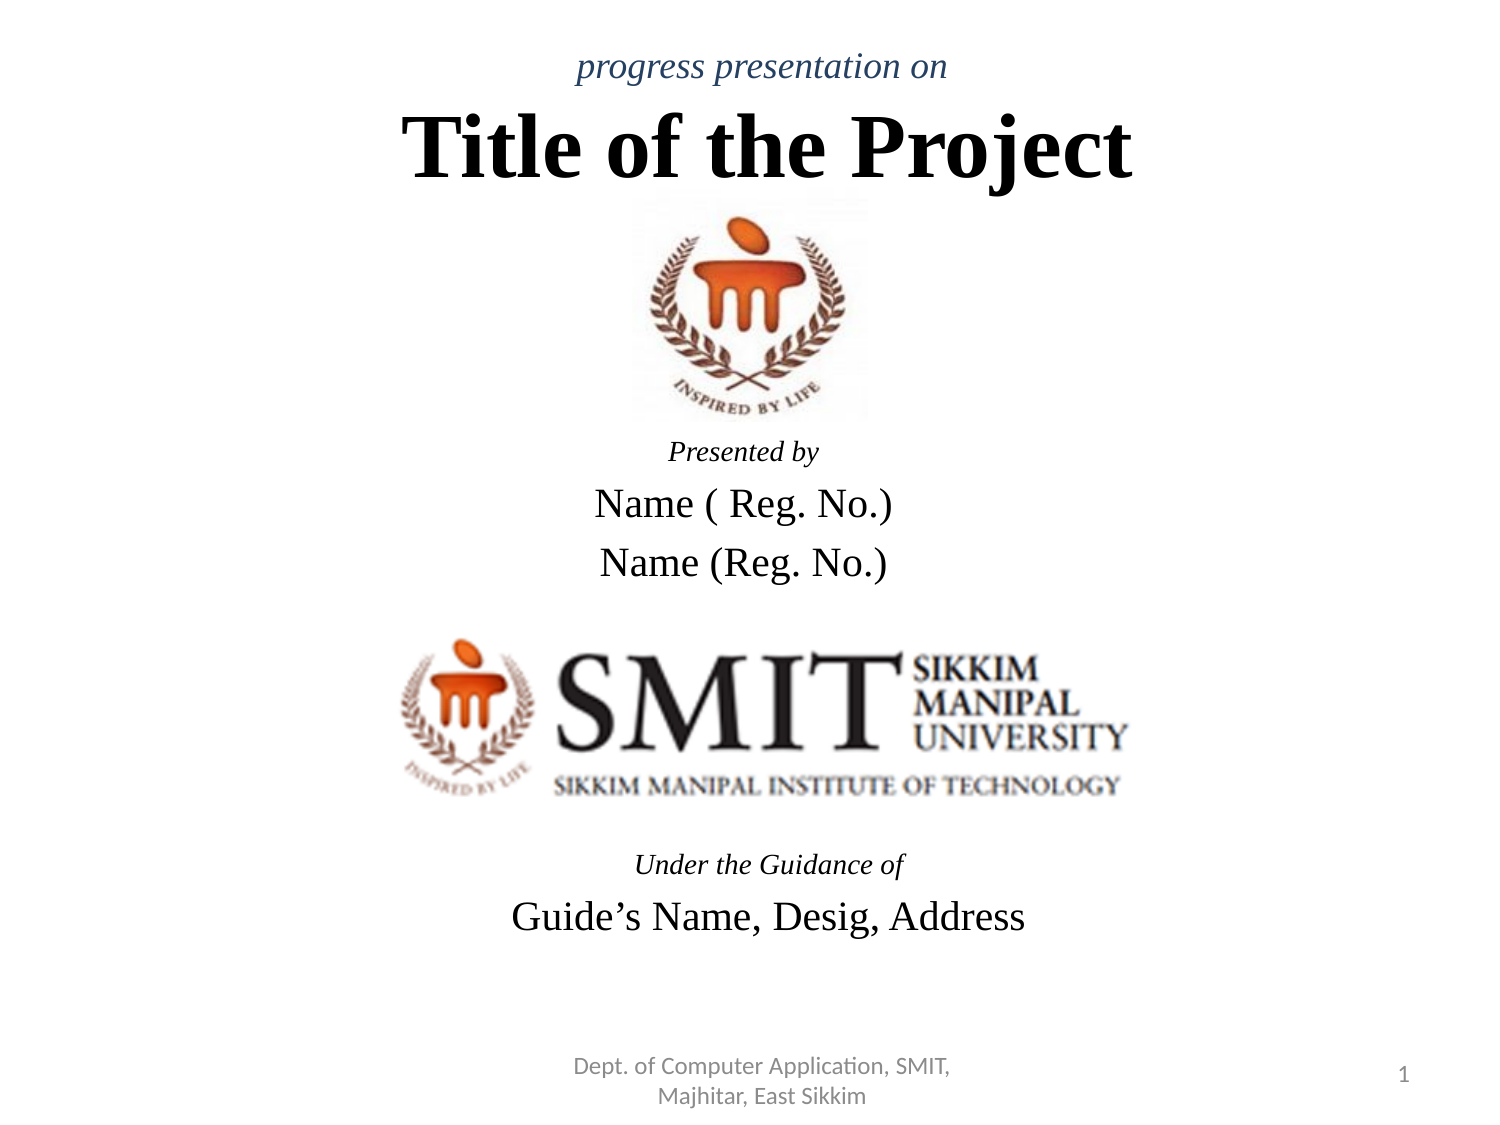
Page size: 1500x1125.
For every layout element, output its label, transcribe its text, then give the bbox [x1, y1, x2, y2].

text_box Under the Guidance of Guide’s Name, Desig, Address [199, 837, 1338, 975]
picture [387, 625, 1136, 819]
footer Dept. of Computer Application, SMIT, Majhitar, East Sikkim [512, 1050, 1013, 1110]
title progress presentation on Title of the Project [125, 24, 1400, 213]
picture [632, 187, 868, 423]
slide_number 1 [1237, 1042, 1425, 1103]
subtitle Presented by Name ( Reg. No.) Name (Reg. No.) [125, 425, 1363, 625]
text_box [224, 950, 1363, 1125]
